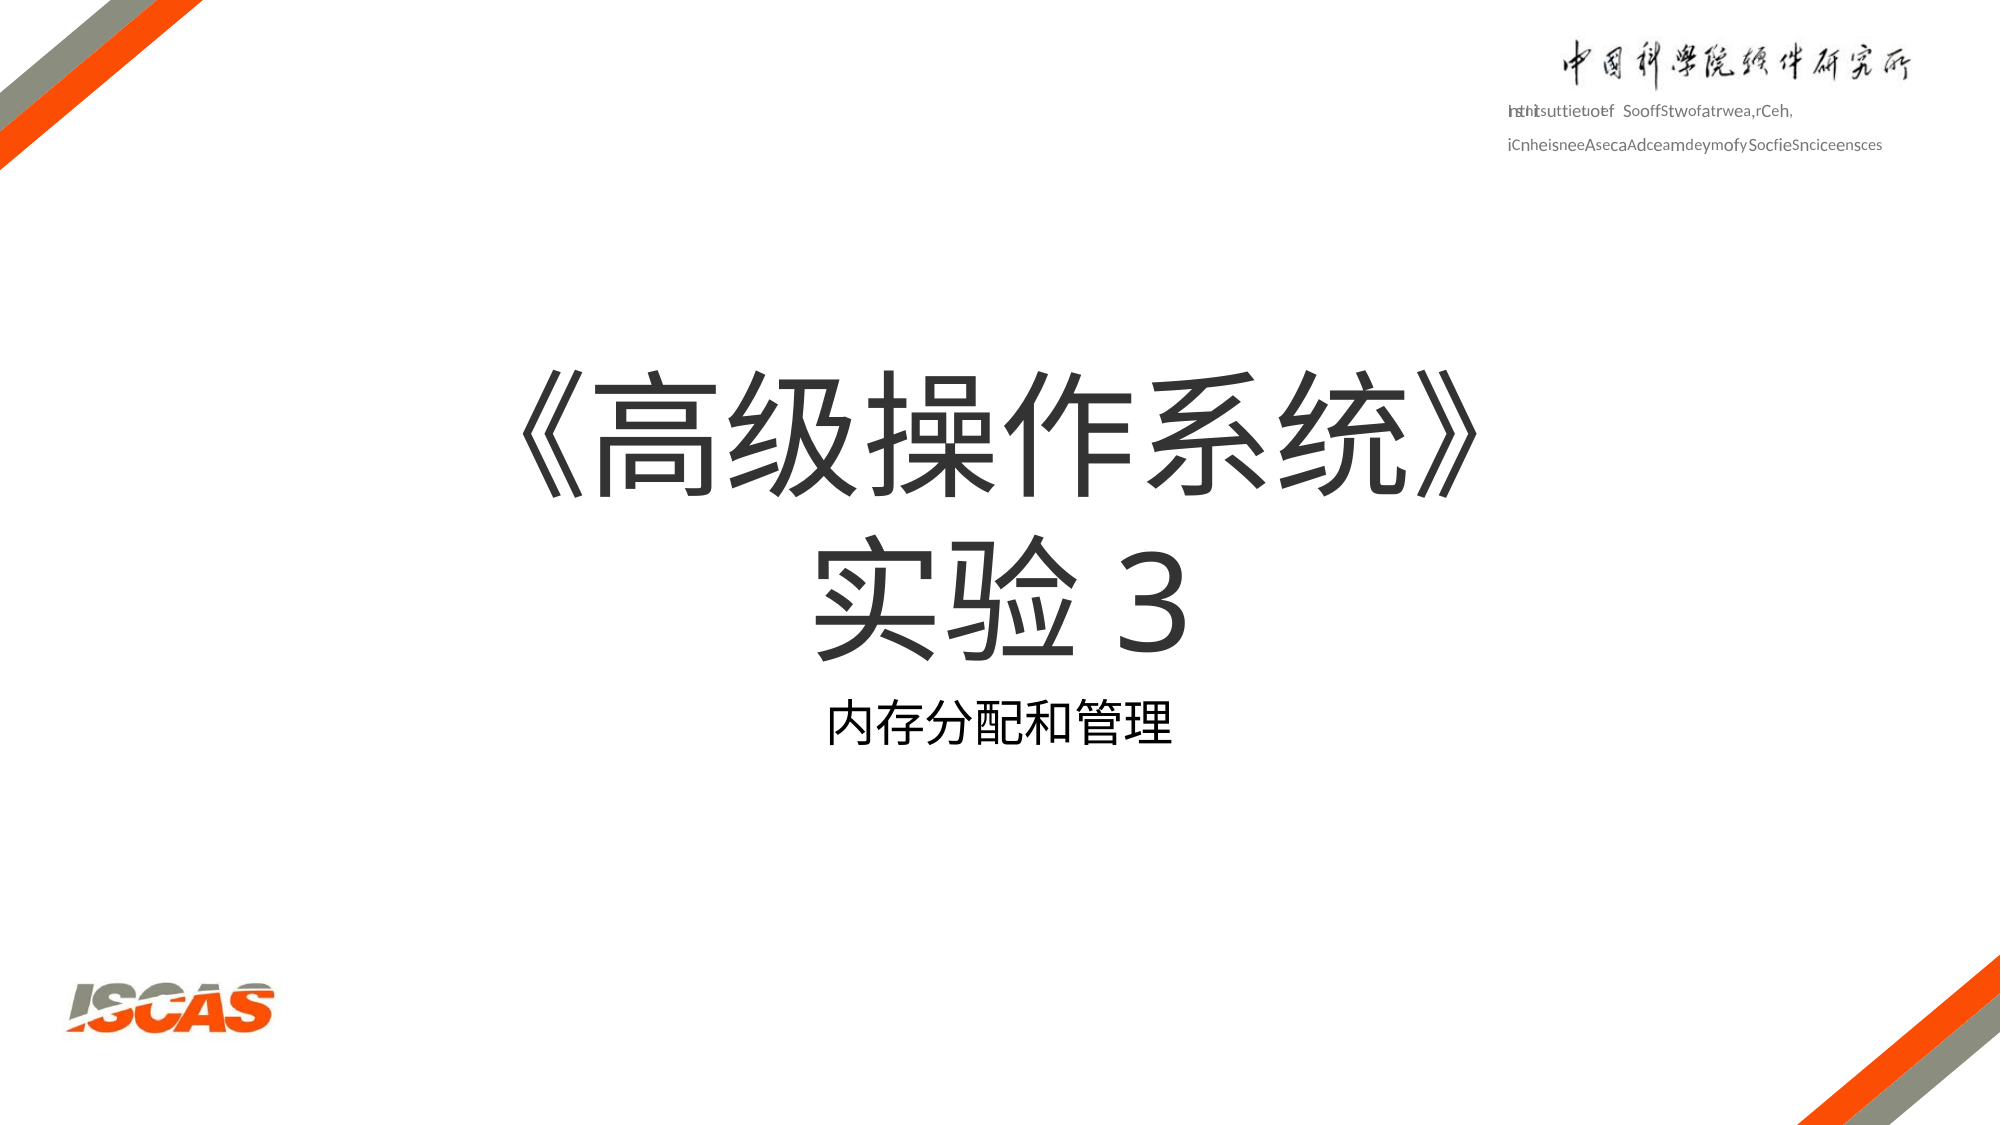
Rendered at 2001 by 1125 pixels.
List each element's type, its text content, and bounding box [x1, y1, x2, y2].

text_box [1796, 954, 2000, 1125]
title 《高级操作系统》 实验3 [150, 348, 1850, 682]
text_box InstInitsuttietuotef SooffStwofatrwea,rCeh, iCnheisneeAsecaAdceamdeymofySocfieSnciceensces [1505, 87, 1926, 157]
picture [1560, 36, 1913, 87]
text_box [0, 0, 204, 171]
text_box 内存分配和管理 [823, 689, 1178, 752]
picture [62, 975, 287, 1043]
